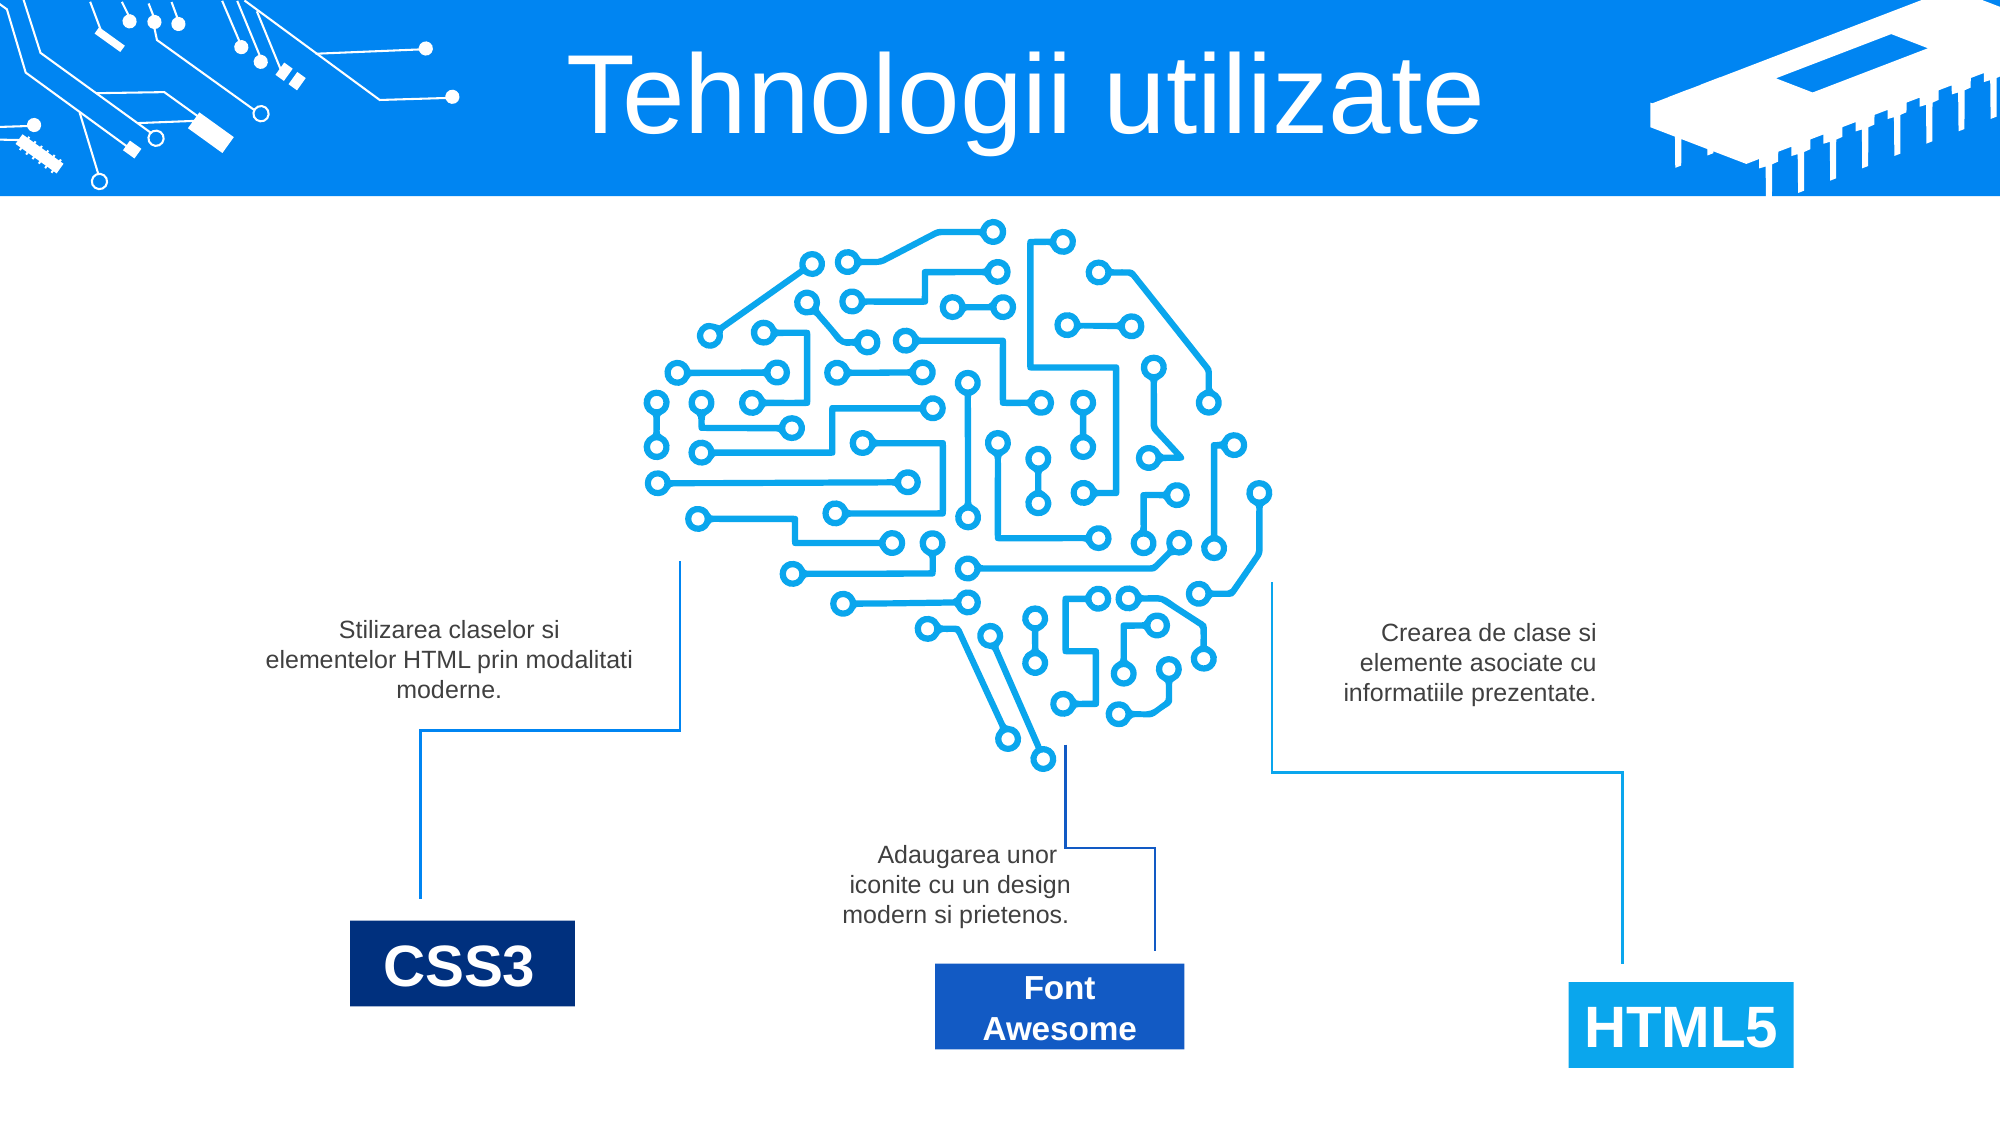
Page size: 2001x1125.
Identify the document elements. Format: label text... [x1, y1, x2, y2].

list Tehnologii utilizate [76, 108, 1975, 228]
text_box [1006, 803, 1214, 893]
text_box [381, 600, 720, 860]
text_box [643, 218, 1273, 773]
text_box Adaugarea unor iconite cu un design modern si prietenos. [827, 831, 1114, 936]
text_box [934, 963, 1185, 1050]
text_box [349, 920, 575, 1007]
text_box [1567, 982, 1795, 1068]
text_box Stilizarea claselor si elementelor HTML prin modalitati moderne. [189, 606, 381, 741]
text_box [1256, 597, 1639, 948]
